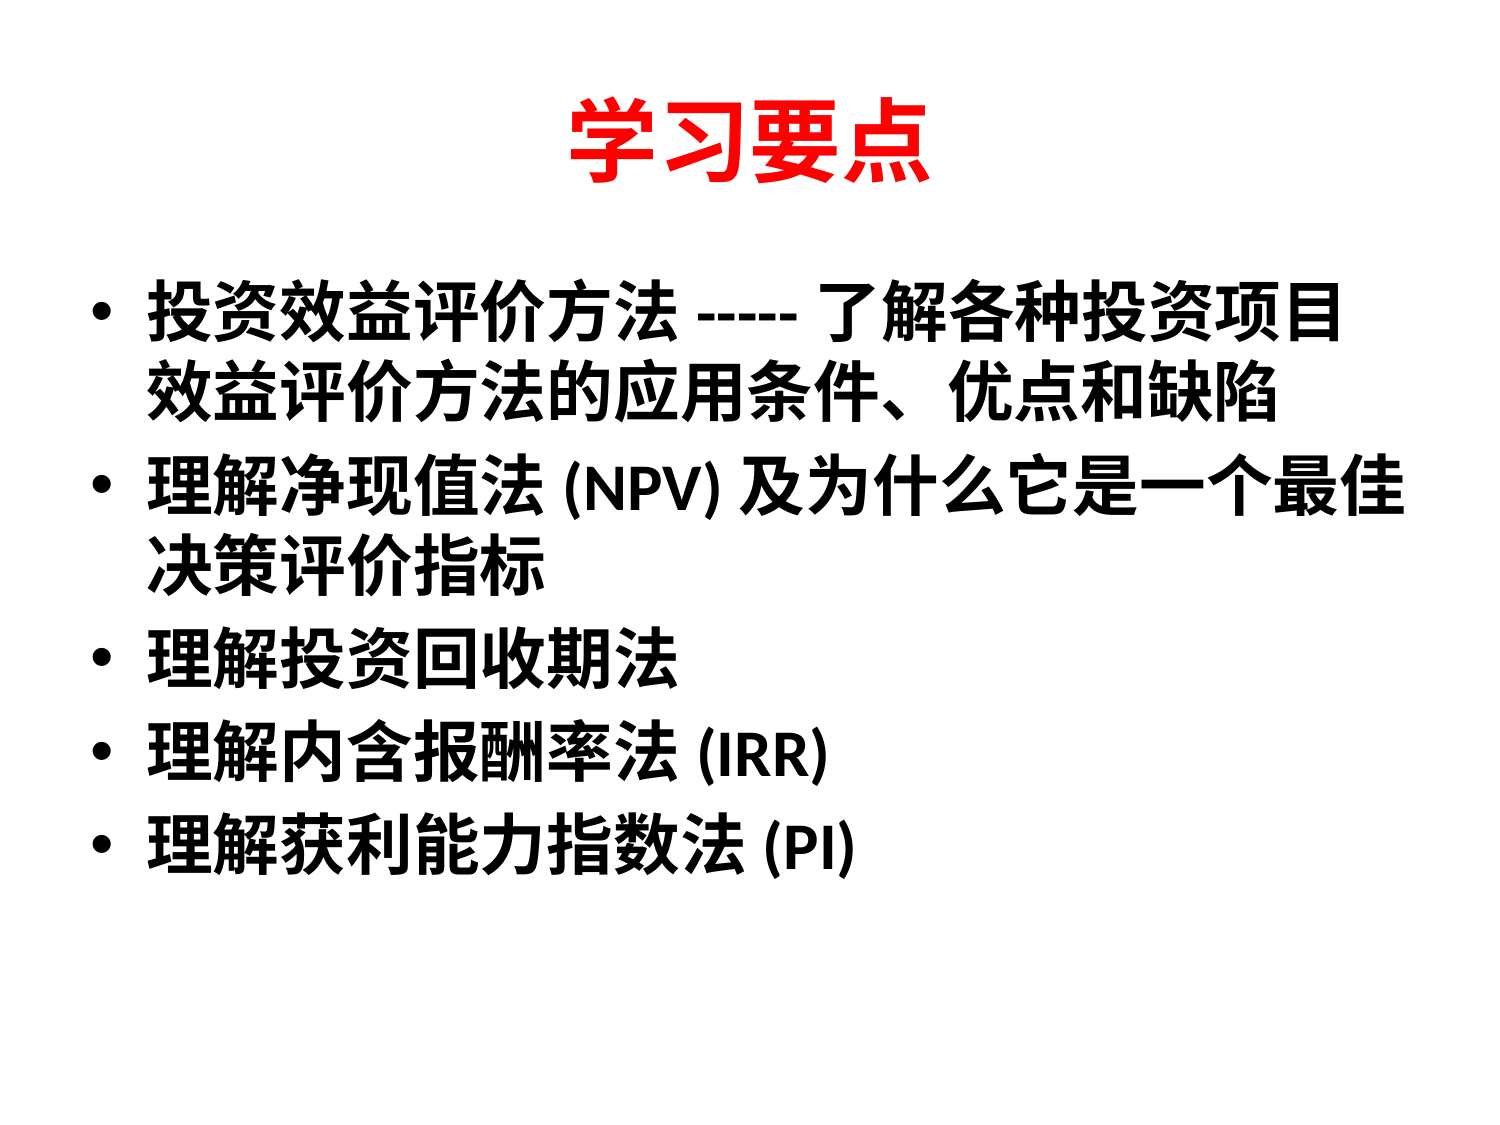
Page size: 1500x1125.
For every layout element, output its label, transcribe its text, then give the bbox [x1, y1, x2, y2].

title 学习要点 [75, 45, 1425, 233]
list 投资效益评价方法-----了解各种投资项目效益评价方法的应用条件、优点和缺陷 理解净现值法(NPV)及为什么它是一个最佳决策评价指标 理解投资回收期法 理解内含报酬率法(IRR) 理解获利能力指数法(PI) [75, 262, 1425, 1005]
